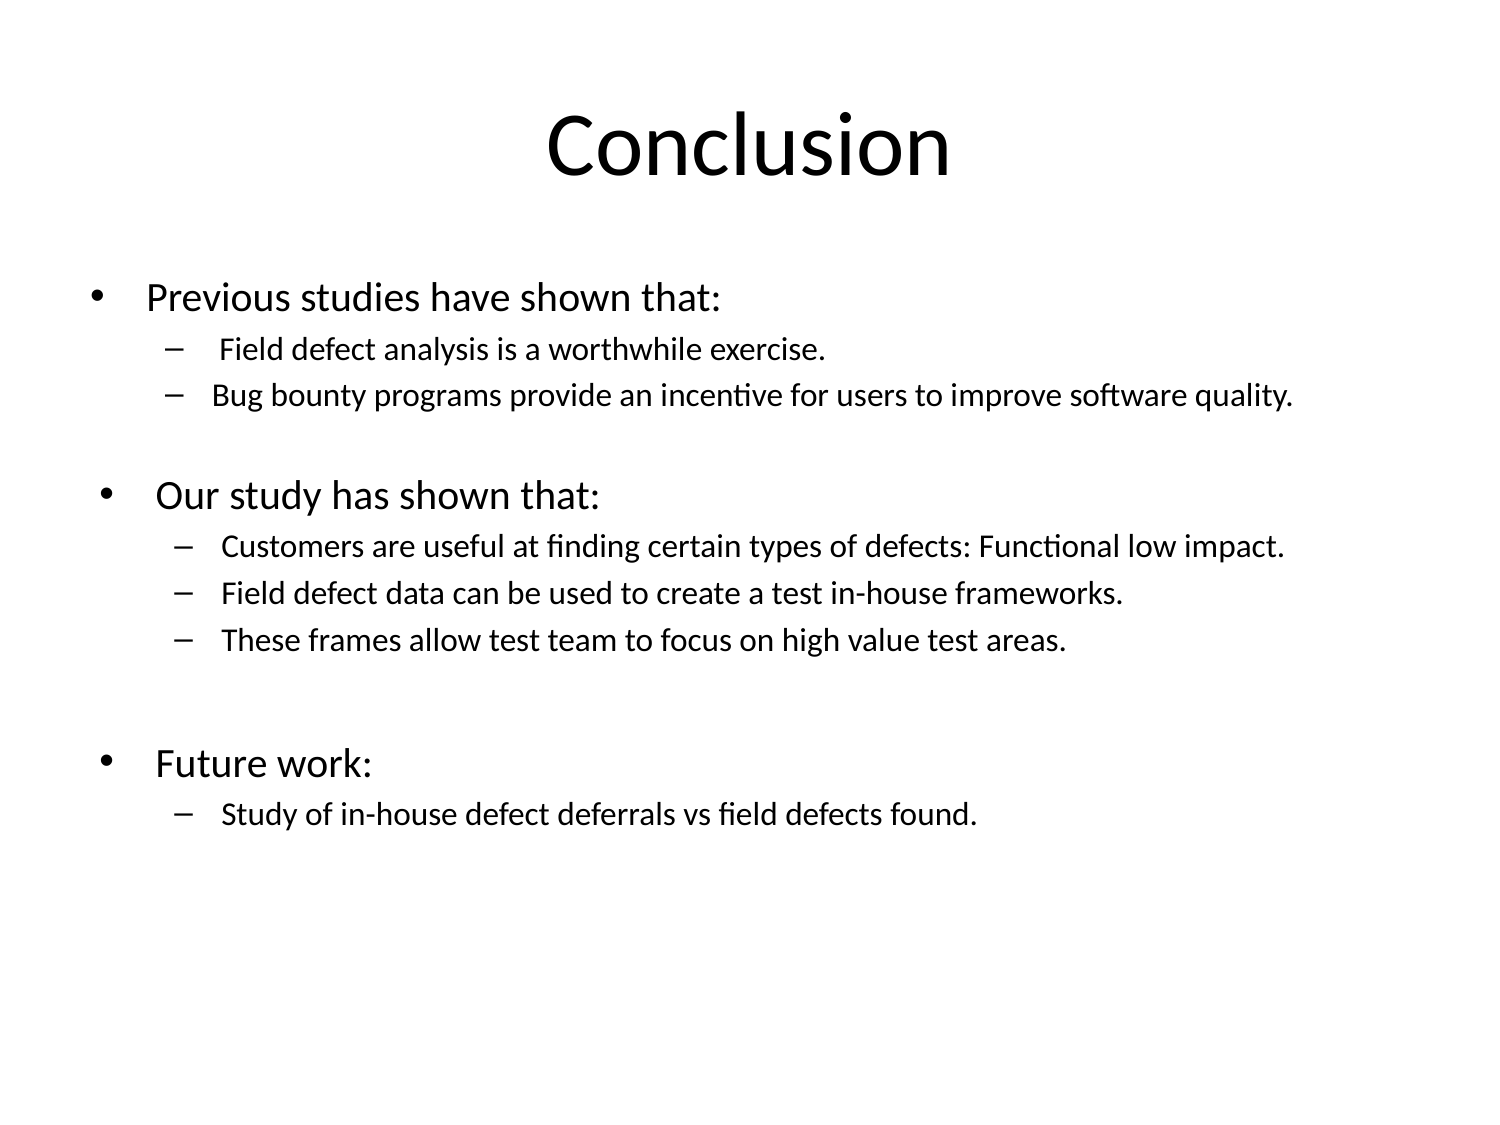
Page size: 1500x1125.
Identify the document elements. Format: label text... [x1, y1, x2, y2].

title Conclusion [75, 45, 1425, 233]
list Previous studies have shown that: Field defect analysis is a worthwhile exercise. Bug bounty programs provide an incentive for users to improve software quality. Our study has shown that: Customers are useful at finding certain types of defects: Functional low impact. Field defect data can be used to create a test in-house frameworks. These frames allow test team to focus on high value test areas. Future work: Study of in-house defect deferrals vs field defects found. [75, 262, 1425, 1005]
